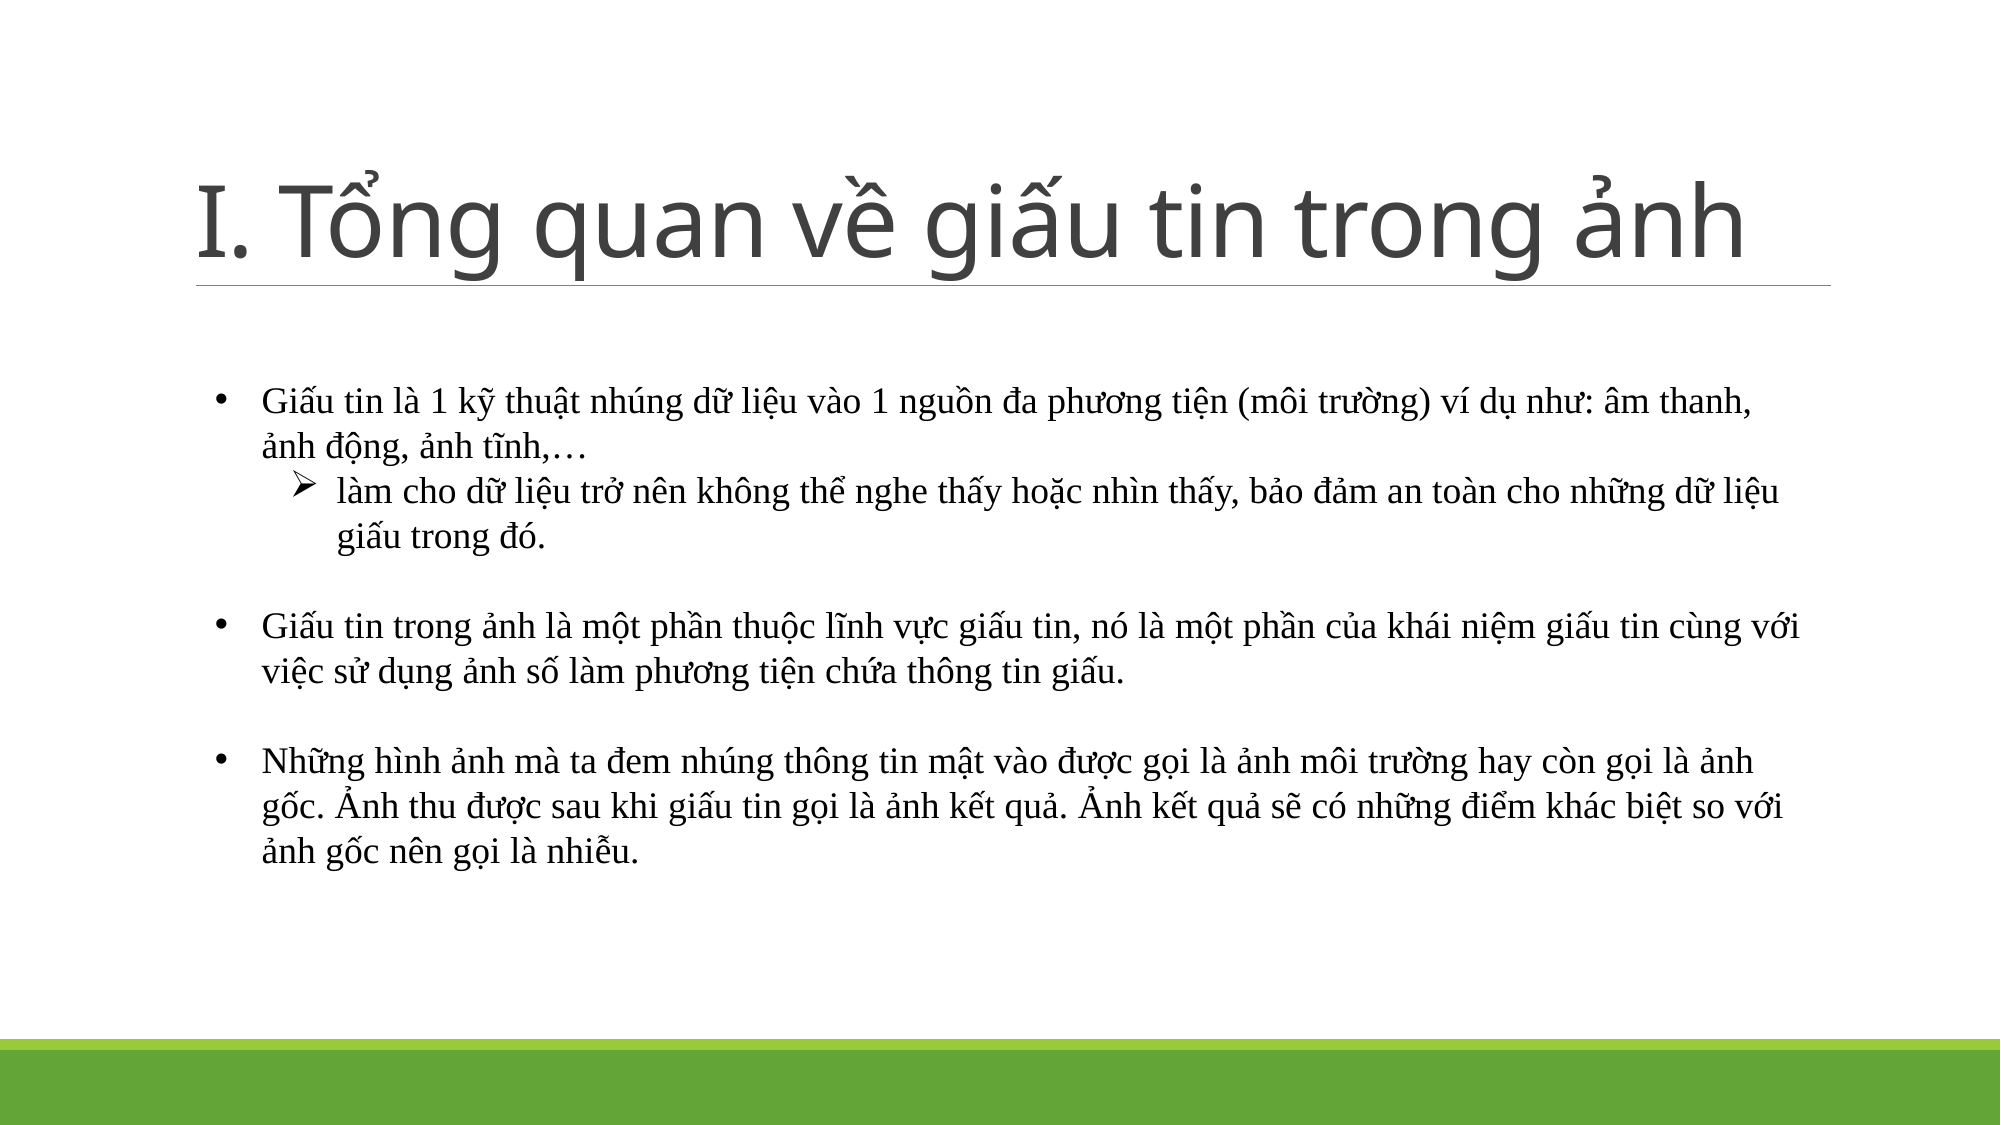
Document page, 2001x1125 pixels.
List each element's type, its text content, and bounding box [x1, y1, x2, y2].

text_box Giấu tin là 1 kỹ thuật nhúng dữ liệu vào 1 nguồn đa phương tiện (môi trường) ví dụ như: âm thanh, ảnh động, ảnh tĩnh,… làm cho dữ liệu trở nên không thể nghe thấy hoặc nhìn thấy, bảo đảm an toàn cho những dữ liệu giấu trong đó. Giấu tin trong ảnh là một phần thuộc lĩnh vực giấu tin, nó là một phần của khái niệm giấu tin cùng với việc sử dụng ảnh số làm phương tiện chứa thông tin giấu. Những hình ảnh mà ta đem nhúng thông tin mật vào được gọi là ảnh môi trường hay còn gọi là ảnh gốc. Ảnh thu được sau khi giấu tin gọi là ảnh kết quả. Ảnh kết quả sẽ có những điểm khác biệt so với ảnh gốc nên gọi là nhiễu. [200, 368, 1830, 924]
title I. Tổng quan về giấu tin trong ảnh [180, 47, 1830, 285]
